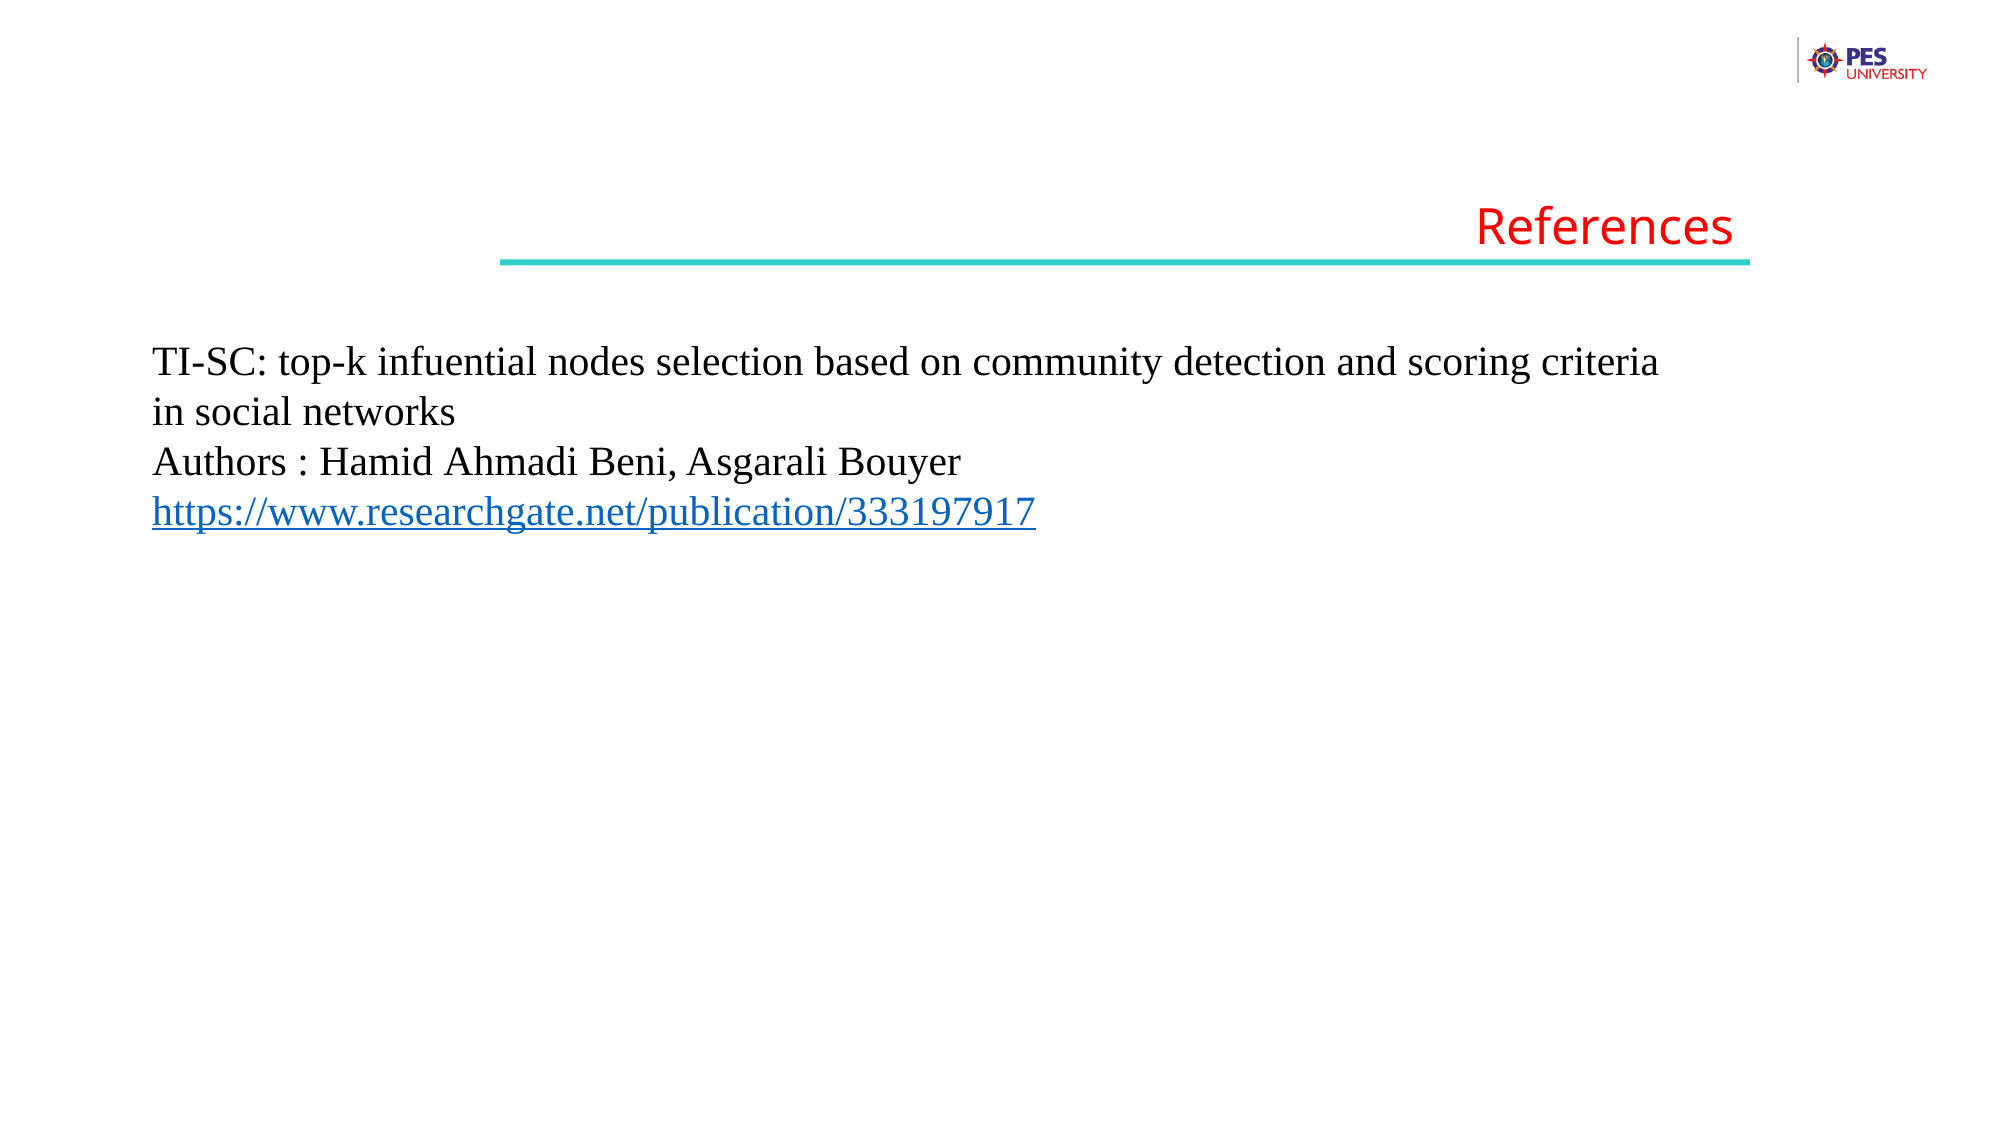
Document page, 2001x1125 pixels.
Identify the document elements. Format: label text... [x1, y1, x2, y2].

text_box TI-SC: top-k infuential nodes selection based on community detection and scoring criteria in social networks Authors : Hamid Ahmadi Beni, Asgarali Bouyer https://www.researchgate.net/publication/333197917 [137, 276, 1715, 641]
text_box [137, 299, 1975, 1075]
picture [1806, 41, 1927, 79]
text_box References [474, 187, 1750, 263]
